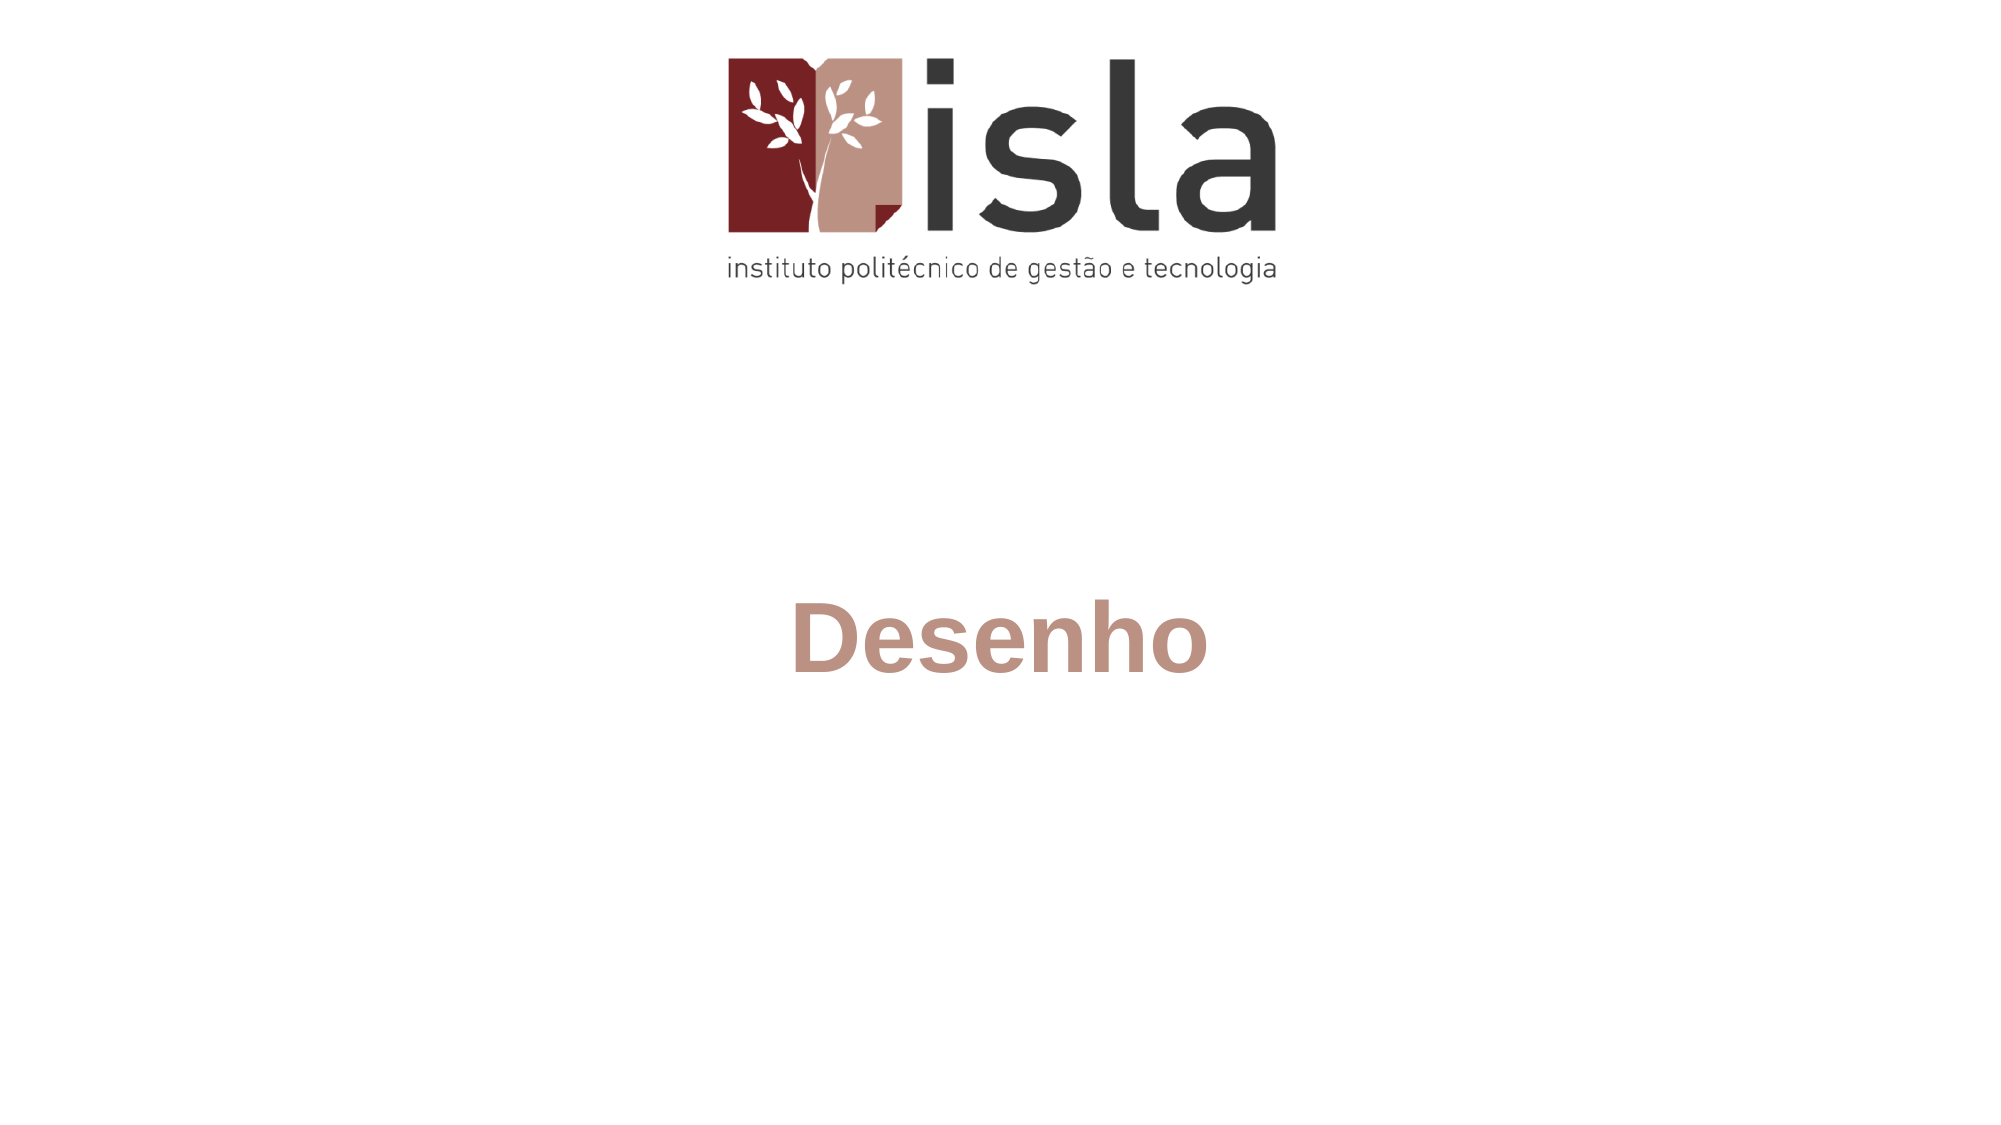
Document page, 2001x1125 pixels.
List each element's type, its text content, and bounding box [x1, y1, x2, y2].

title Desenho [0, 416, 2000, 867]
picture [728, 56, 1277, 291]
